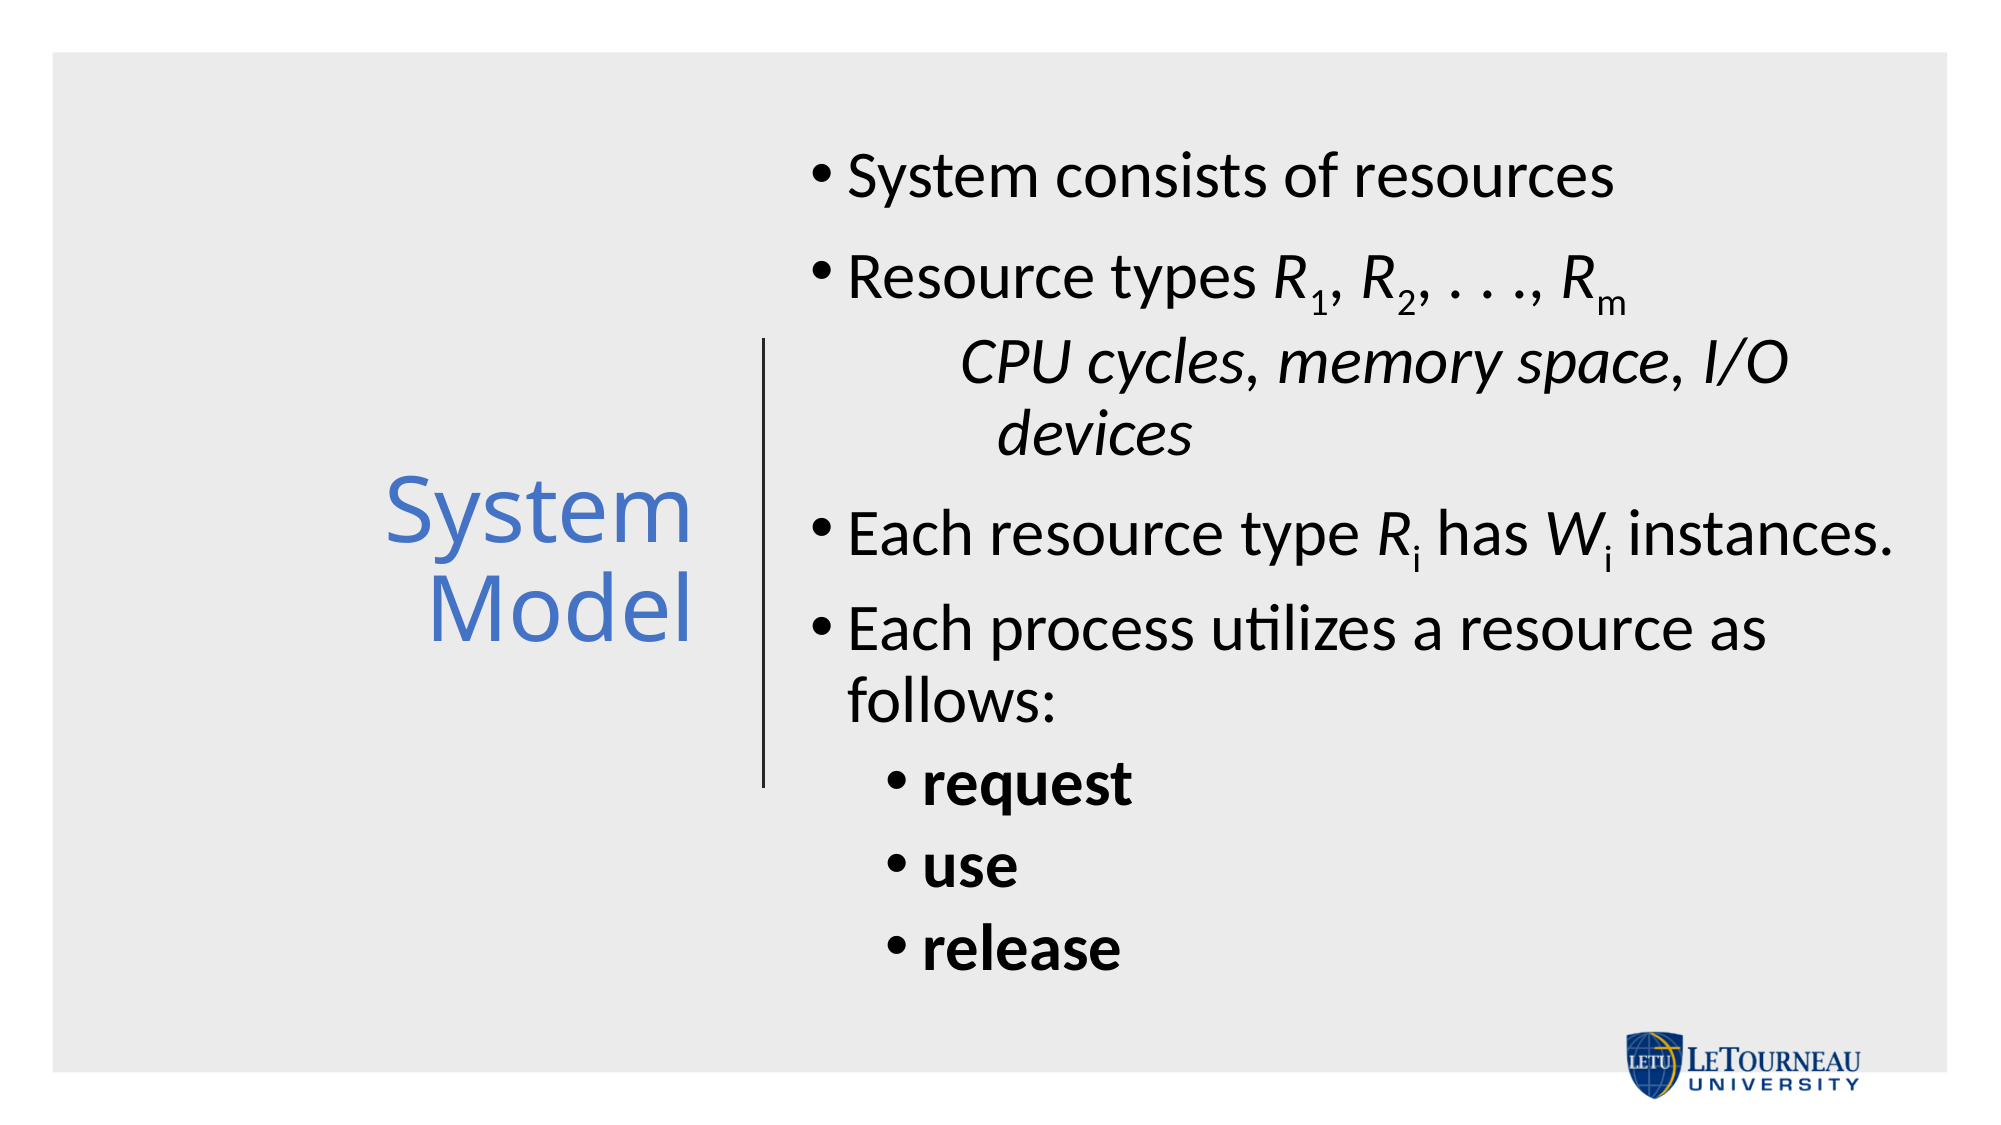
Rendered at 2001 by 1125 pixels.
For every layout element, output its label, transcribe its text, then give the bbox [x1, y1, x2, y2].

list System consists of resources Resource types R1, R2, . . ., Rm CPU cycles, memory space, I/O devices Each resource type Ri has Wi instances. Each process utilizes a resource as follows: request use release [795, 52, 1948, 1073]
text_box [52, 51, 1948, 1073]
picture [1623, 1073, 1863, 1105]
title System Model [137, 158, 711, 967]
